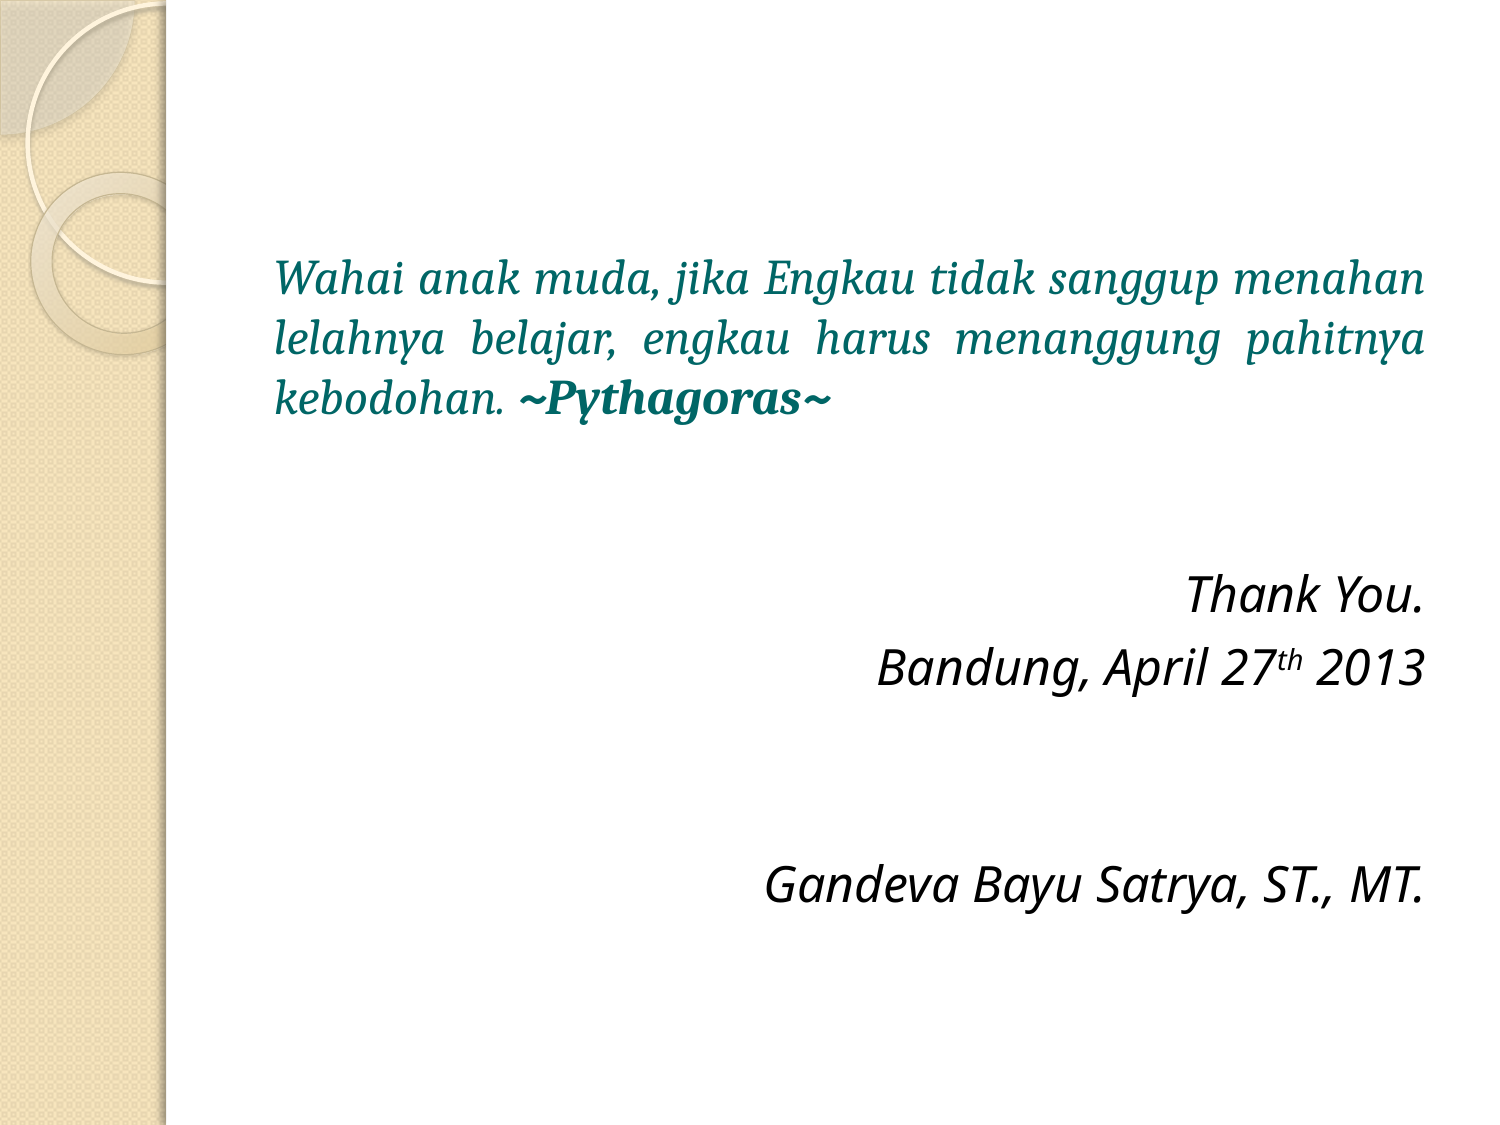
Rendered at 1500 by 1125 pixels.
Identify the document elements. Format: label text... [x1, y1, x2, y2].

list Wahai anak muda, jika Engkau tidak sanggup menahan lelahnya belajar, engkau harus menanggung pahitnya kebodohan. ~Pythagoras~ Thank You. Bandung, April 27th 2013 Gandeva Bayu Satrya, ST., MT. [199, 237, 1442, 1025]
